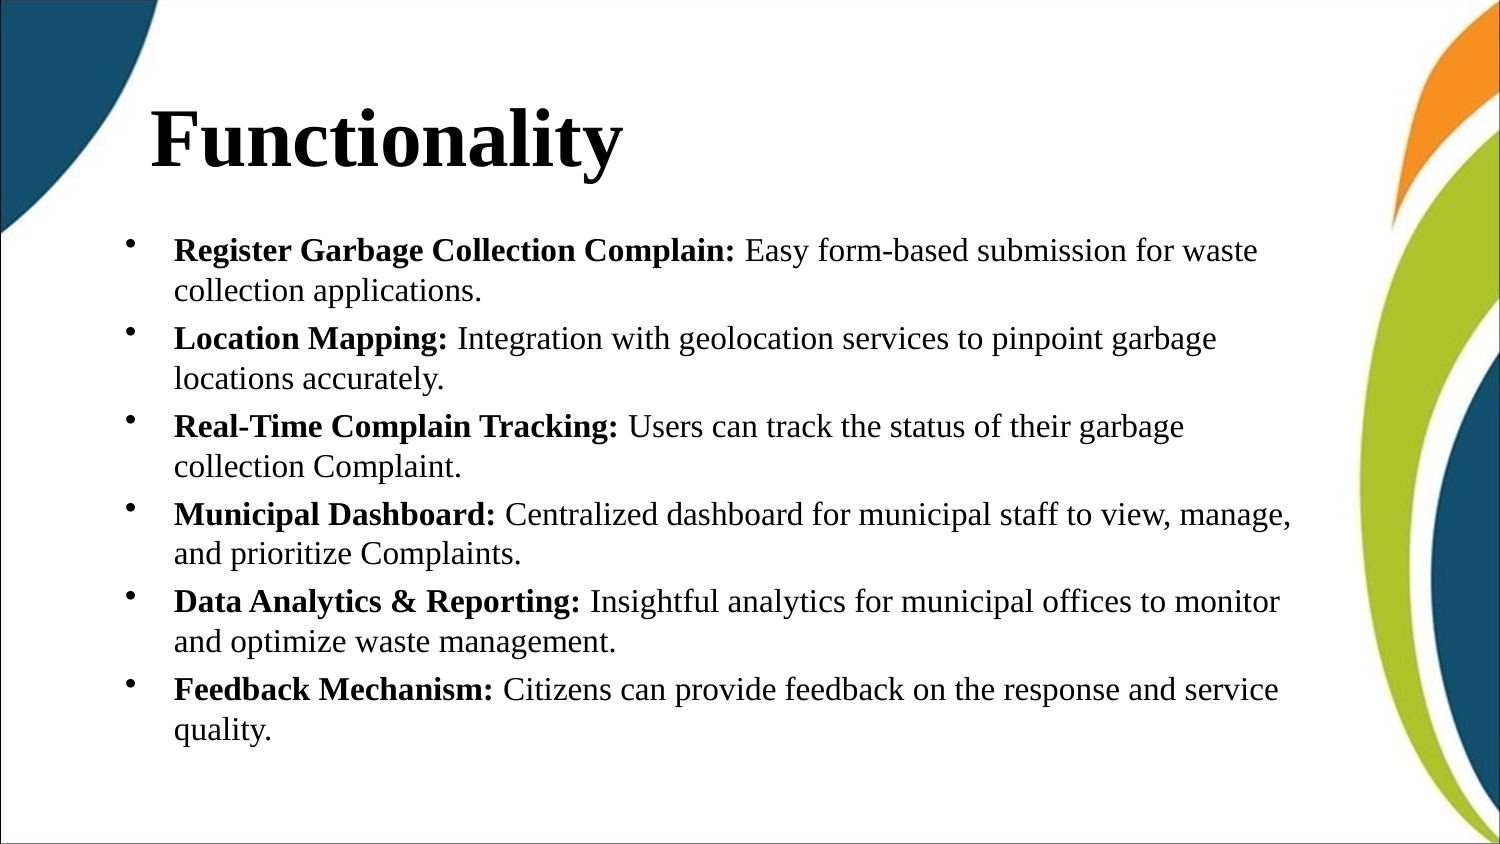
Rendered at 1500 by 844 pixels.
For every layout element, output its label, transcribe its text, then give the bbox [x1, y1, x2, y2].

title Functionality [122, 62, 1377, 224]
picture [0, 0, 1500, 844]
text_box Register Garbage Collection Complain: Easy form-based submission for waste collection applications. Location Mapping: Integration with geolocation services to pinpoint garbage locations accurately. Real-Time Complain Tracking: Users can track the status of their garbage collection Complaint. Municipal Dashboard: Centralized dashboard for municipal staff to view, manage, and prioritize Complaints. Data Analytics & Reporting: Insightful analytics for municipal offices to monitor and optimize waste management. Feedback Mechanism: Citizens can provide feedback on the response and service quality. [122, 224, 1298, 748]
